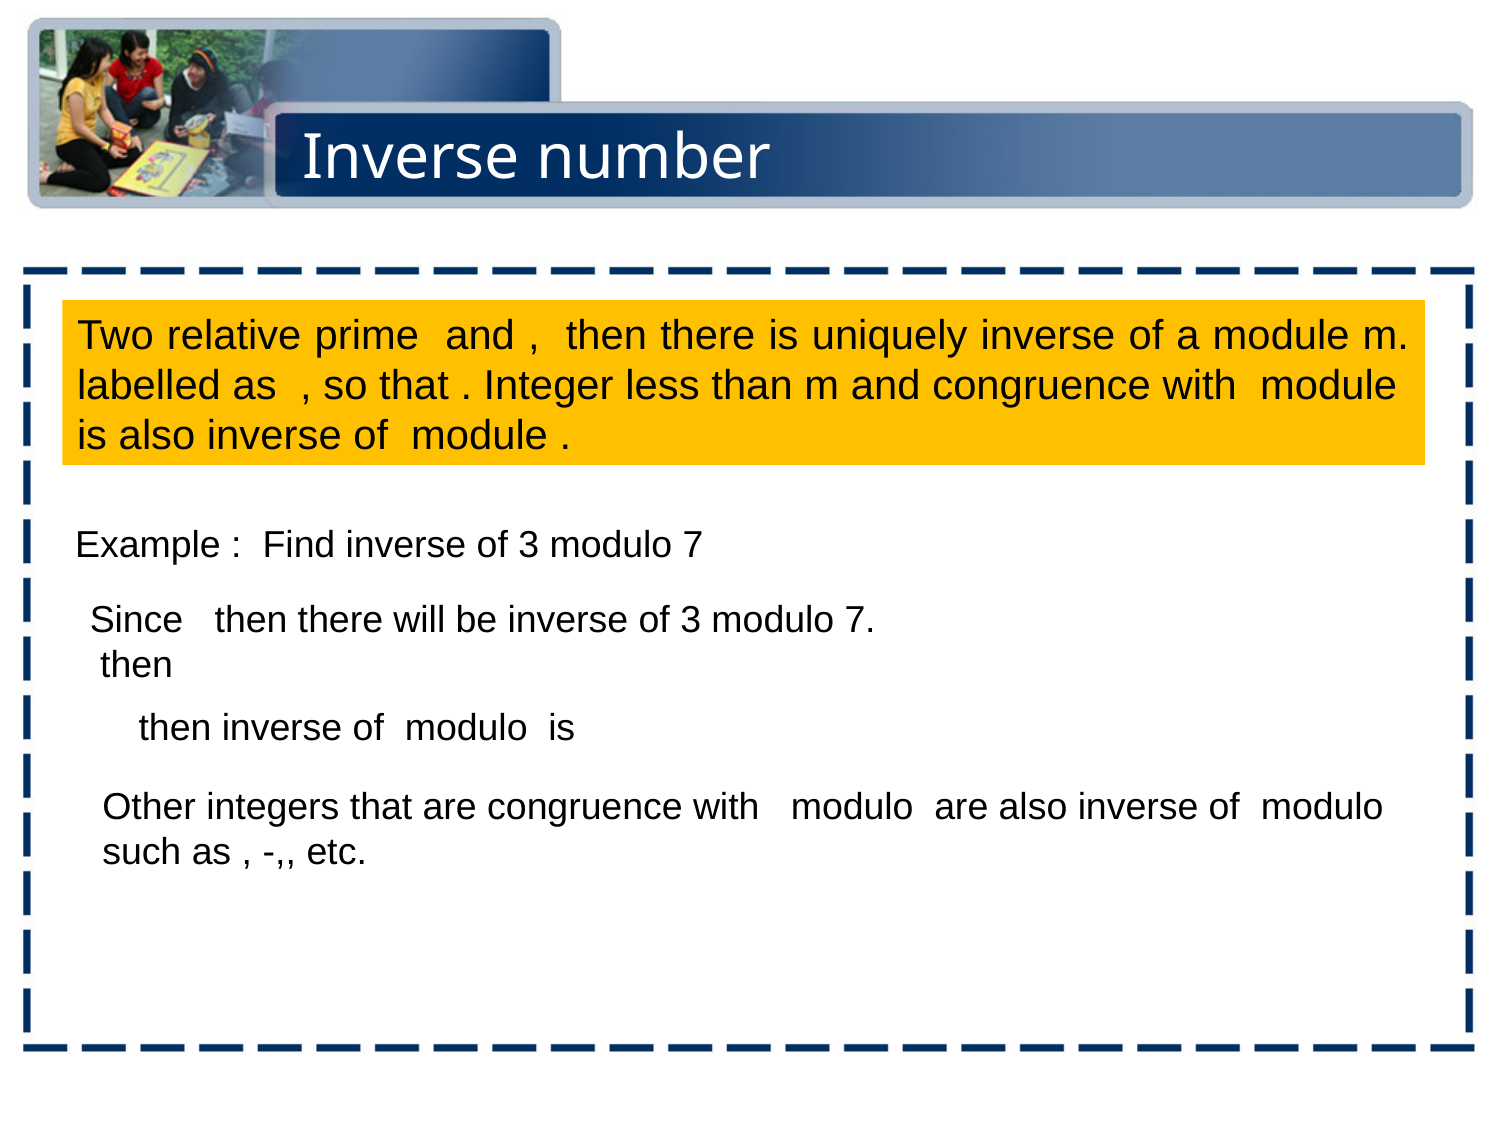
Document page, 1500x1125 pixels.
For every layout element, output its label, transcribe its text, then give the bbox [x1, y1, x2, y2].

title Inverse number [287, 125, 1450, 183]
picture [0, 0, 1500, 1125]
text_box Example : Find inverse of 3 modulo 7 [60, 512, 1425, 573]
